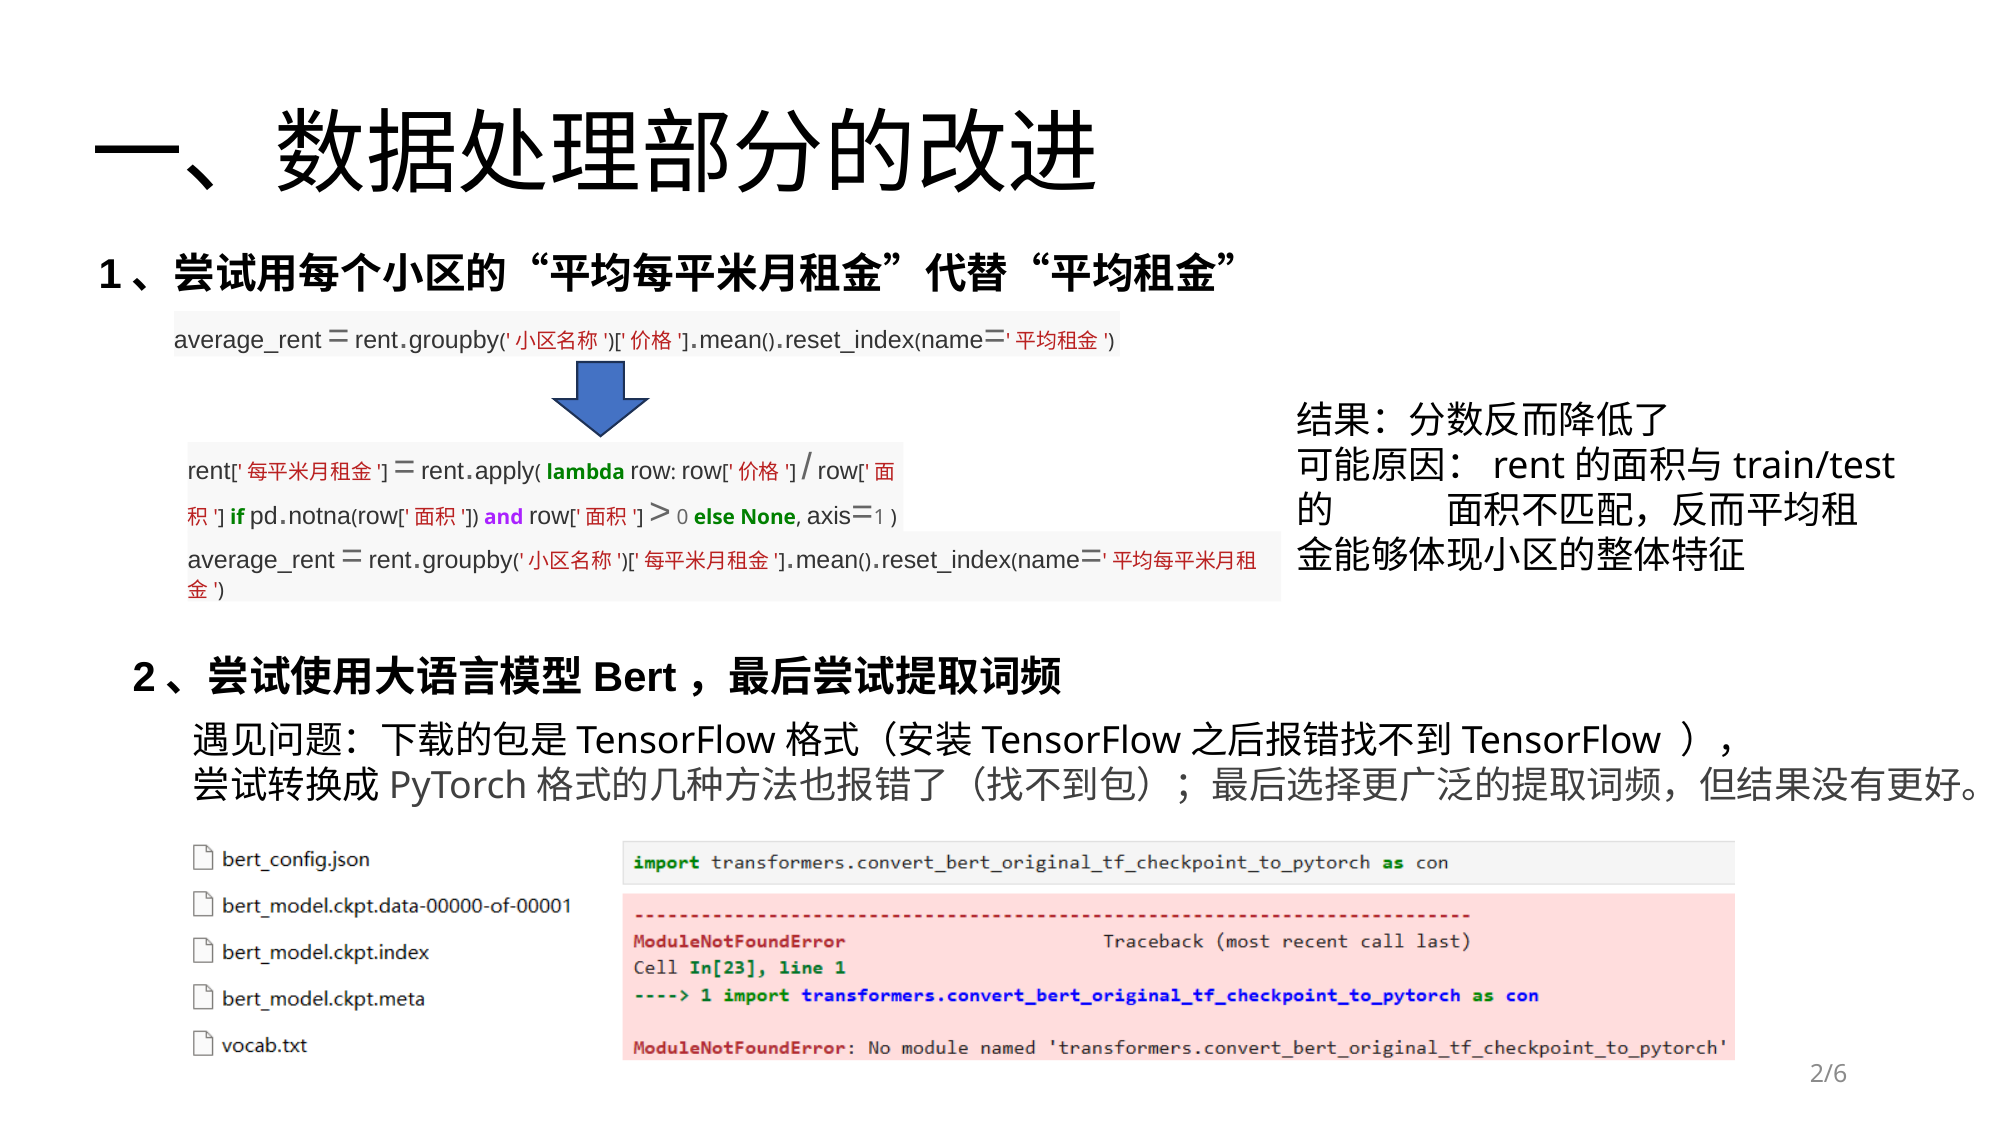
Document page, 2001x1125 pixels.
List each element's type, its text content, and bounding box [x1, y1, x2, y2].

slide_number 2/6 [1412, 1042, 1863, 1103]
text_box 结果：分数反而降低了 可能原因：rent的面积与train/test的 面积不匹配，反而平均租 金能够体现小区的整体特征 [1281, 388, 1938, 584]
text_box rent['每平米月租金'] = rent.apply( lambda row: row['价格'] / row['面积'] if pd.notna(row['面积']) and row['面积'] > 0 else None, axis=1 ) [187, 442, 904, 531]
text_box [551, 360, 651, 438]
text_box 1、尝试用每个小区的“平均每平米月租金”代替“平均租金” [83, 239, 1274, 305]
title 一、数据处理部分的改进 [75, 46, 1801, 265]
picture [619, 831, 1735, 1064]
text_box average_rent = rent.groupby('小区名称')['价格'].mean().reset_index(name='平均租金') [173, 311, 1120, 357]
text_box 2、尝试使用大语言模型Bert，最后尝试提取词频 [117, 642, 1078, 708]
text_box 遇见问题：下载的包是TensorFlow格式（安装TensorFlow之后报错找不到TensorFlow ）， 尝试转换成PyTorch格式的几种方法也报错了（找不到包）；最后选择更广泛的提取词频，但结果没有更好。 [177, 708, 2000, 814]
text_box average_rent = rent.groupby('小区名称')['每平米月租金'].mean().reset_index(name='平均每平米月租金') [187, 531, 1282, 602]
picture [187, 831, 573, 1066]
